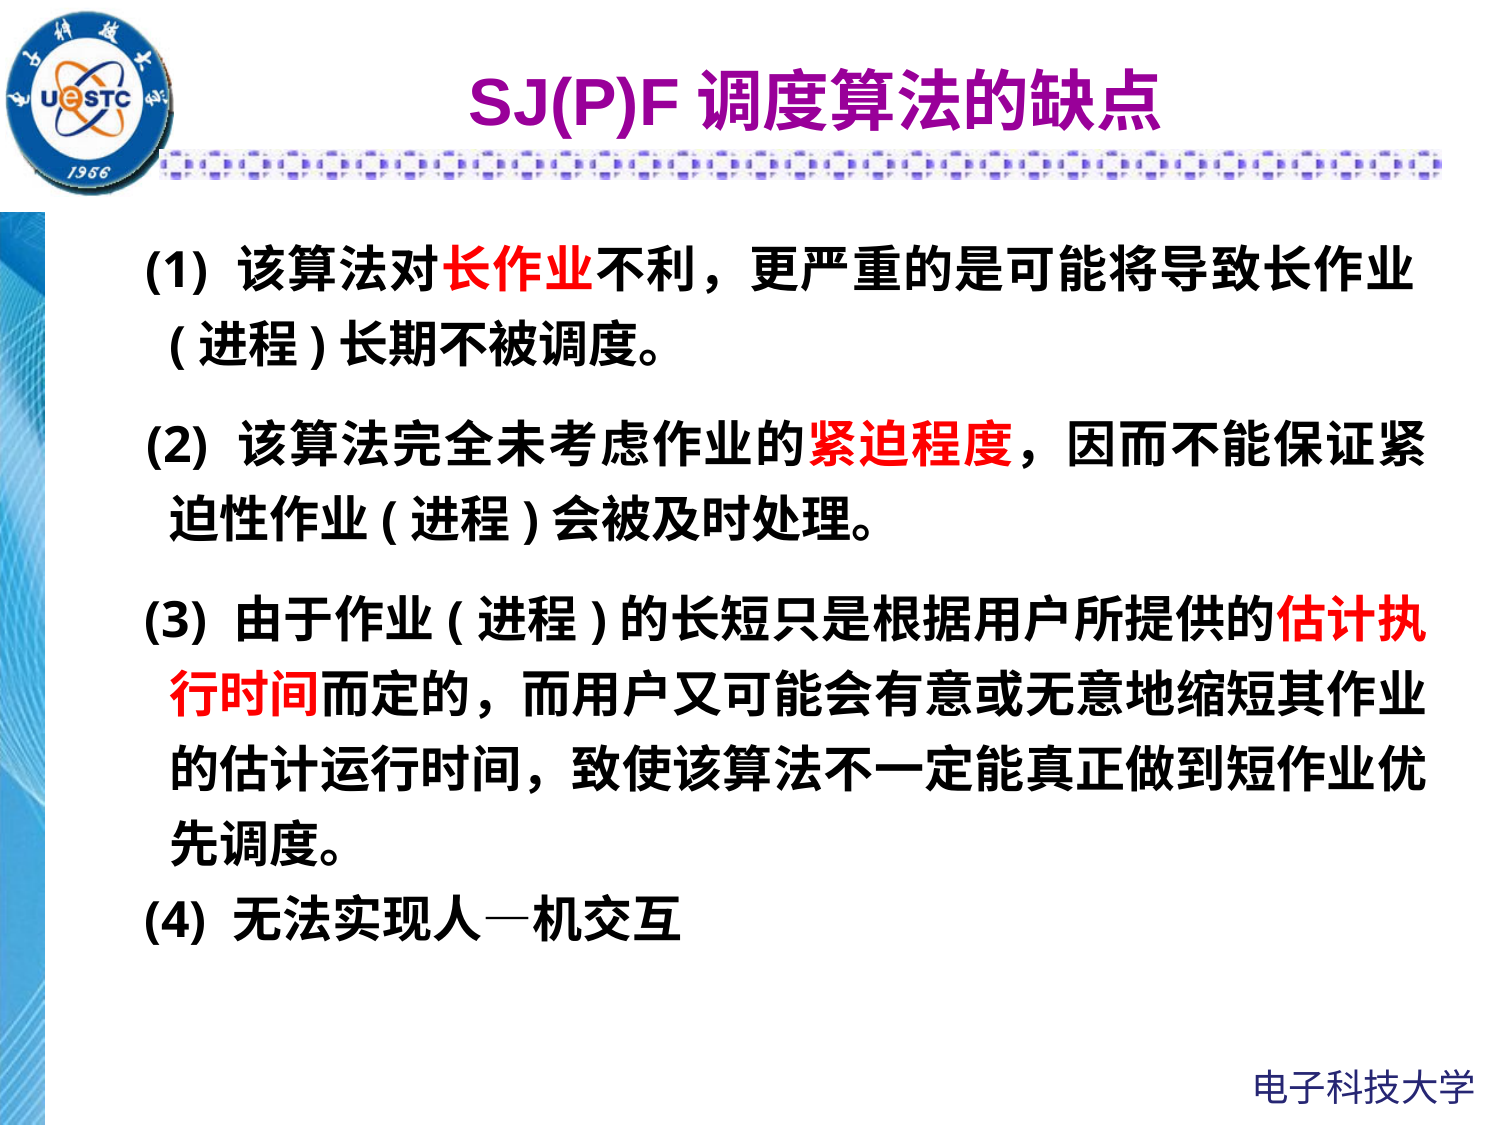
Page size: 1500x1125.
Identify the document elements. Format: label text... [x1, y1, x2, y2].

picture [5, 0, 1442, 197]
list (1) 该算法对长作业不利，更严重的是可能将导致长作业(进程)长期不被调度。 (2) 该算法完全未考虑作业的紧迫程度，因而不能保证紧迫性作业(进程)会被及时处理。 (3) 由于作业(进程)的长短只是根据用户所提供的估计执行时间而定的，而用户又可能会有意或无意地缩短其作业的估计运行时间，致使该算法不一定能真正做到短作业优先调度。 (4) 无法实现人—机交互 [116, 215, 1442, 1062]
title SJ(P)F调度算法的缺点 [171, 60, 1442, 151]
picture [0, 212, 45, 1125]
